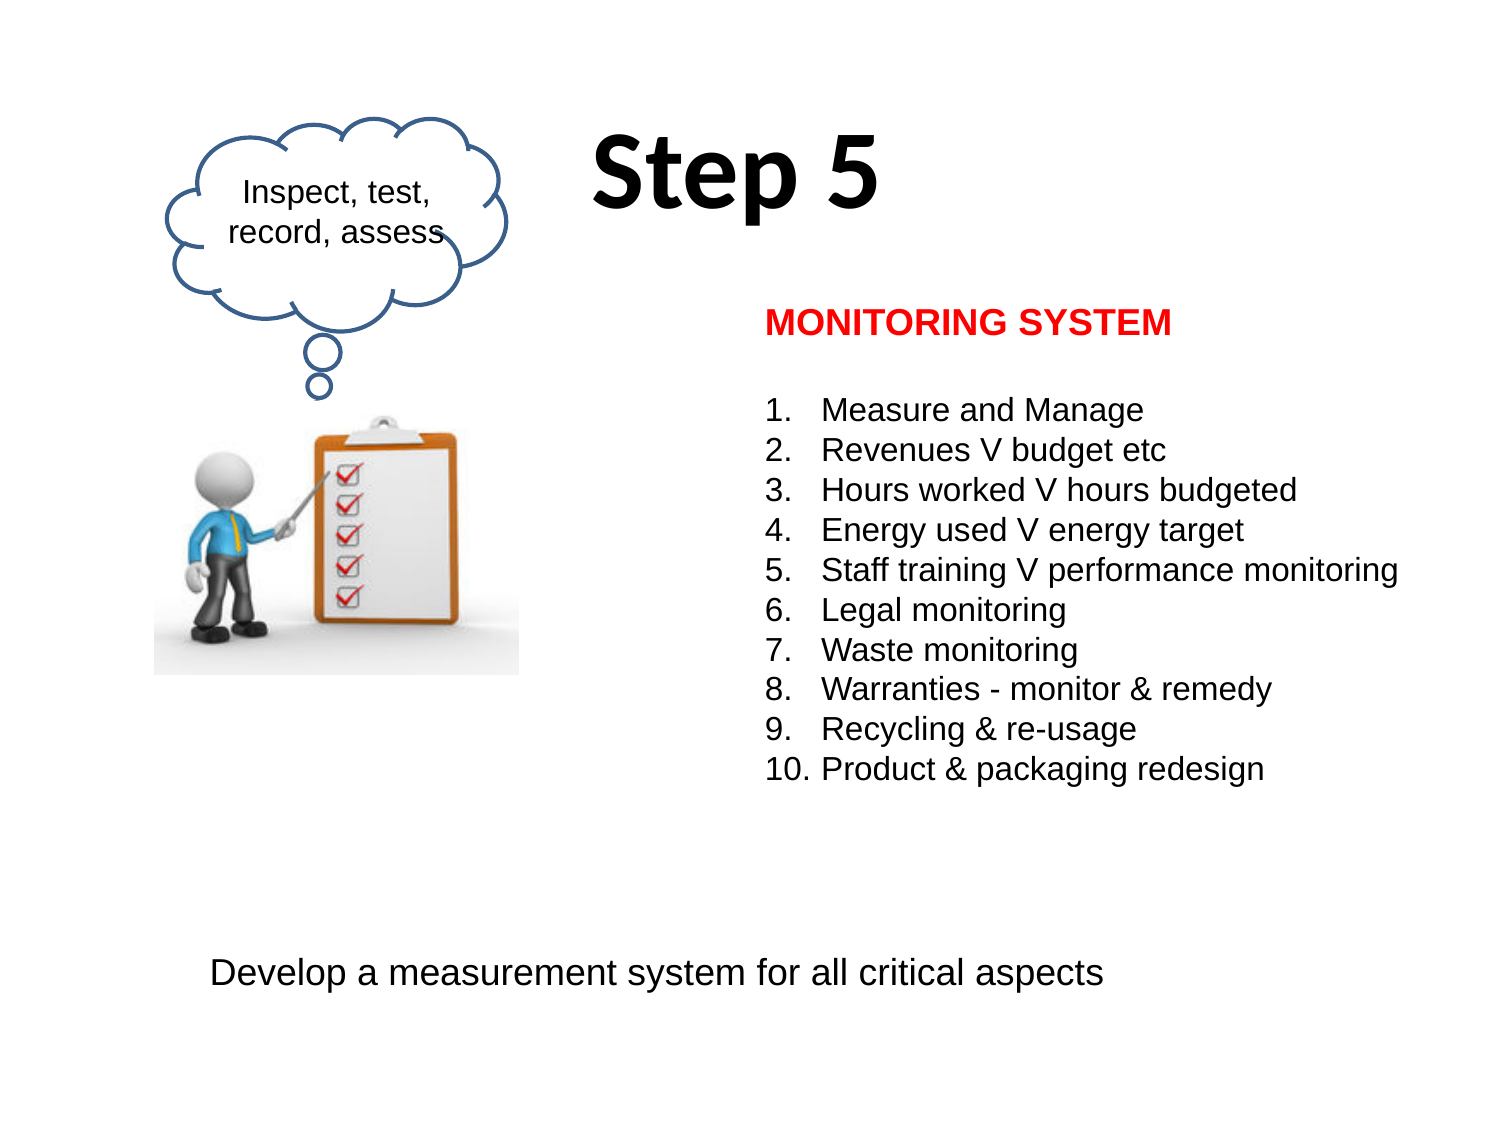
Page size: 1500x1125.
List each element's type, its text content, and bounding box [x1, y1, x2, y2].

text_box Develop a measurement system for all critical aspects [194, 940, 1223, 1001]
text_box MONITORING SYSTEM Measure and Manage Revenues V budget etc Hours worked V hours budgeted Energy used V energy target Staff training V performance monitoring Legal monitoring Waste monitoring Warranties - monitor & remedy Recycling & re-usage Product & packaging redesign [750, 290, 1459, 880]
text_box Inspect, test, record, assess [206, 163, 467, 258]
picture [154, 401, 519, 676]
text_box [164, 116, 509, 400]
title Step 5 [99, 42, 1375, 284]
